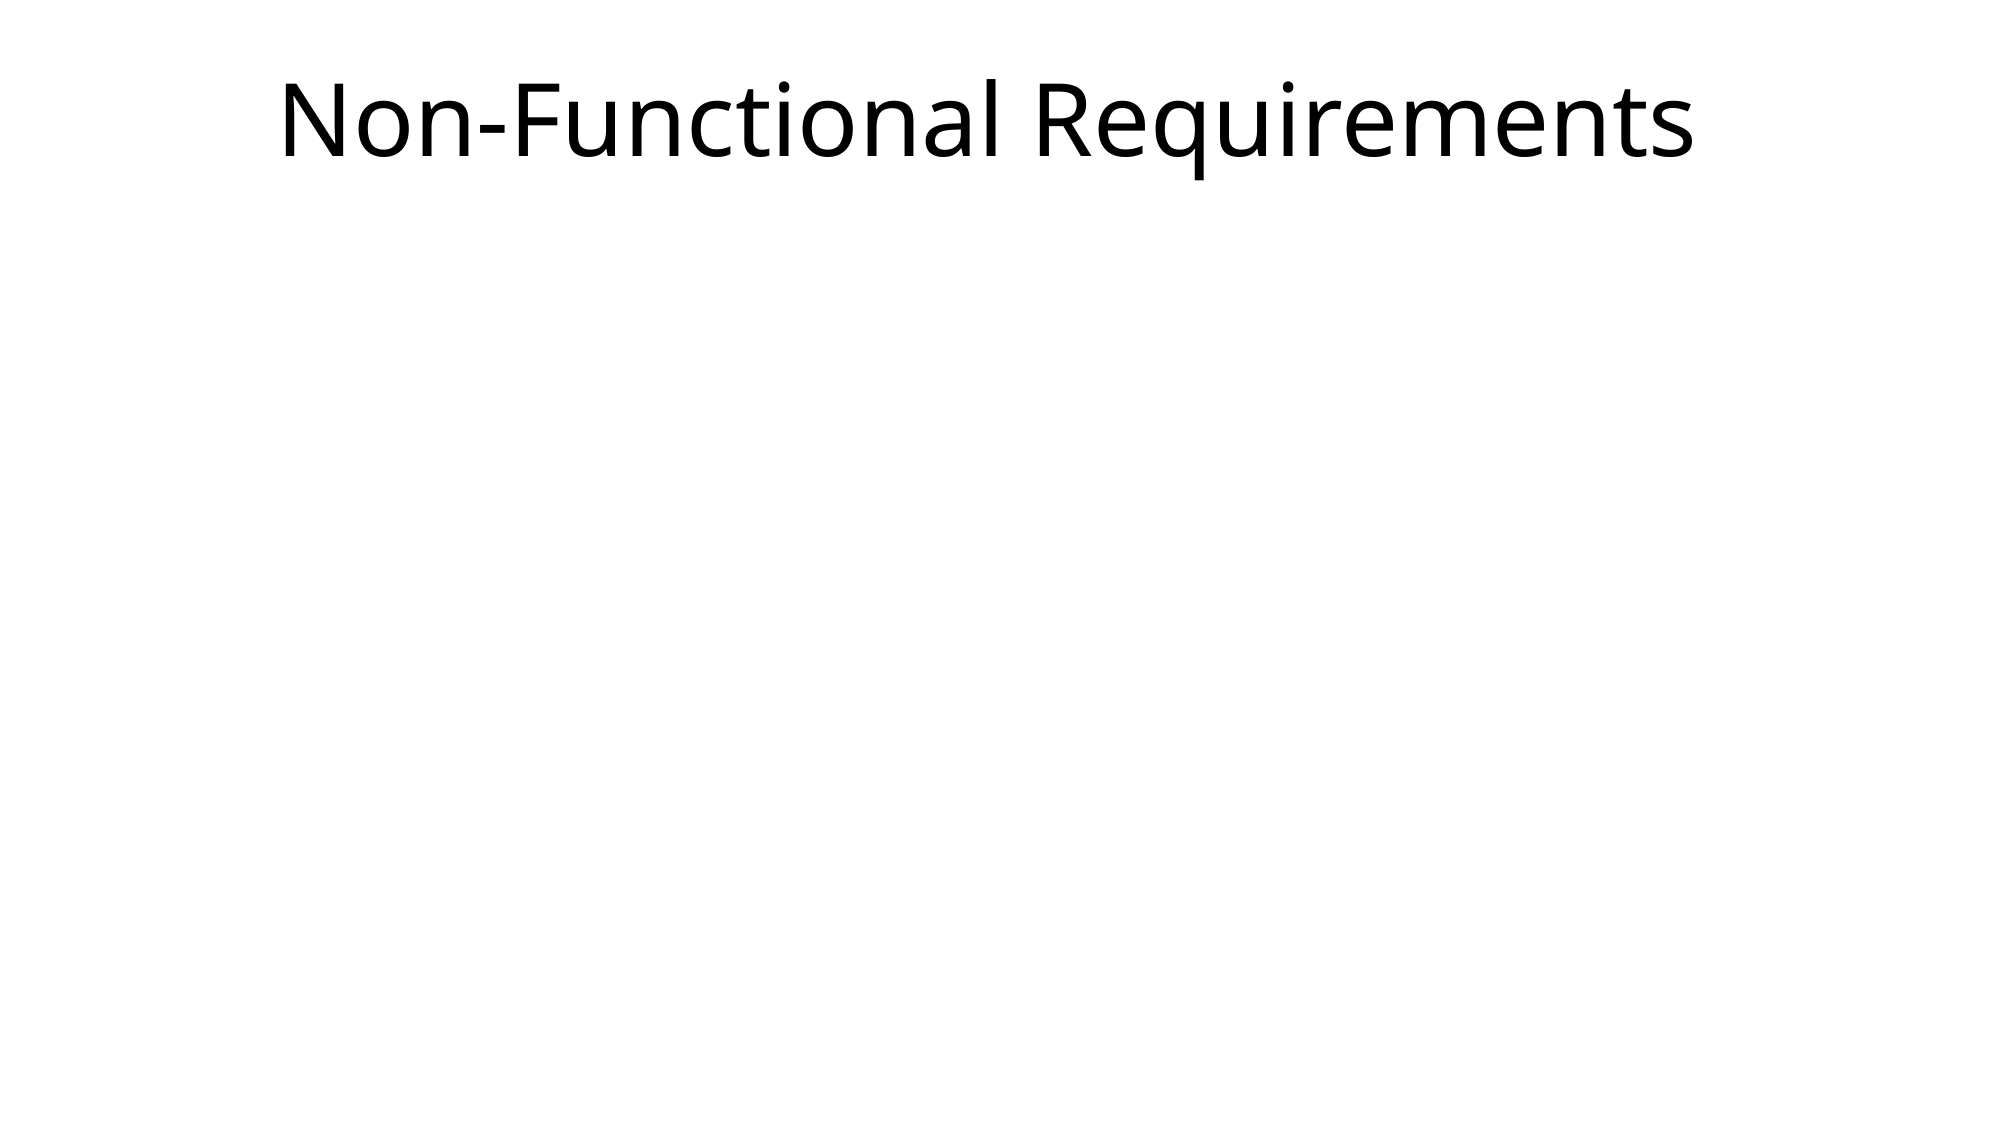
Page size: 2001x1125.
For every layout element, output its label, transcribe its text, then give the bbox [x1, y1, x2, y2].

title Non-Functional Requirements [137, 59, 1863, 278]
